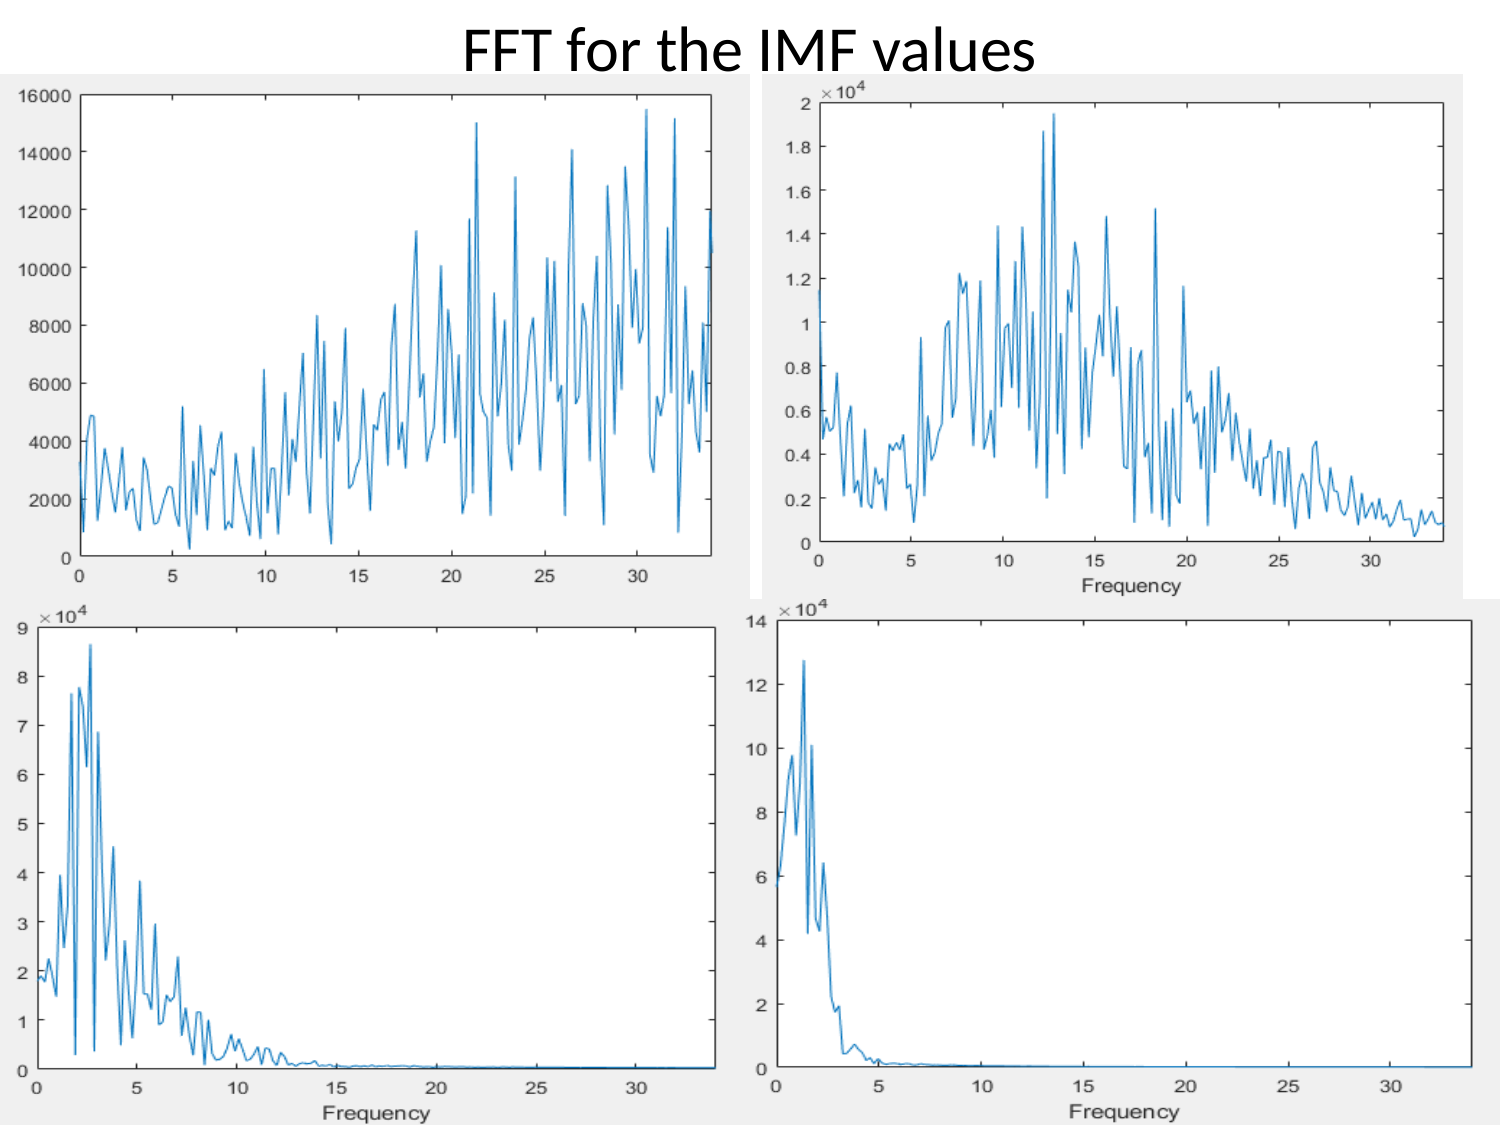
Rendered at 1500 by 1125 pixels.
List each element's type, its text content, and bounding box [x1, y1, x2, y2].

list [0, 74, 751, 598]
picture [0, 74, 1500, 1125]
title FFT for the IMF values [75, 0, 1425, 93]
